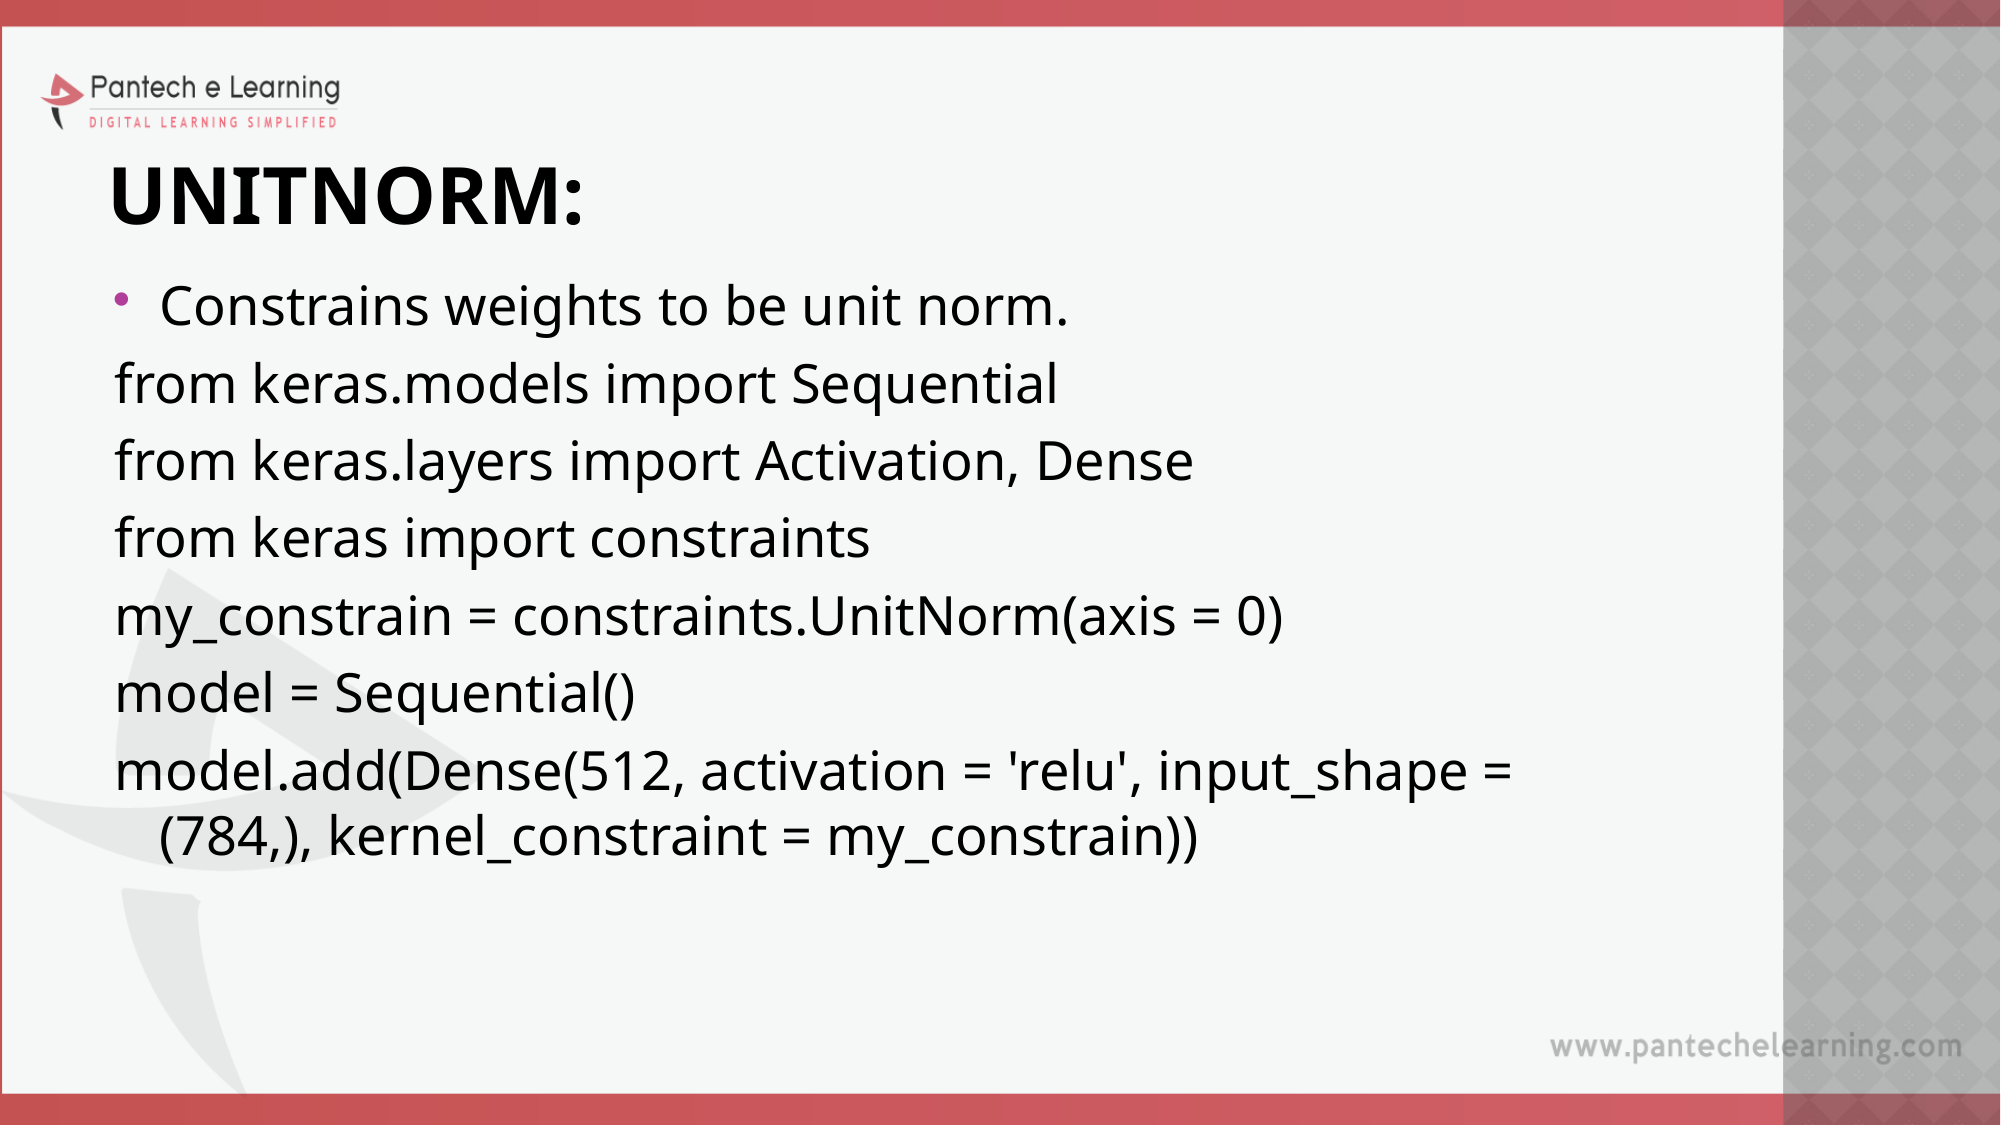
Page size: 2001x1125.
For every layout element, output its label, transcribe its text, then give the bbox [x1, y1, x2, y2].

list Constrains weights to be unit norm. from keras.models import Sequential from keras.layers import Activation, Dense from keras import constraints my_constrain = constraints.UnitNorm(axis = 0) model = Sequential() model.add(Dense(512, activation = 'relu', input_shape = (784,), kernel_constraint = my_constrain)) [99, 264, 1684, 1059]
title UNITNORM: [99, 52, 1684, 240]
picture [0, 0, 2001, 1125]
